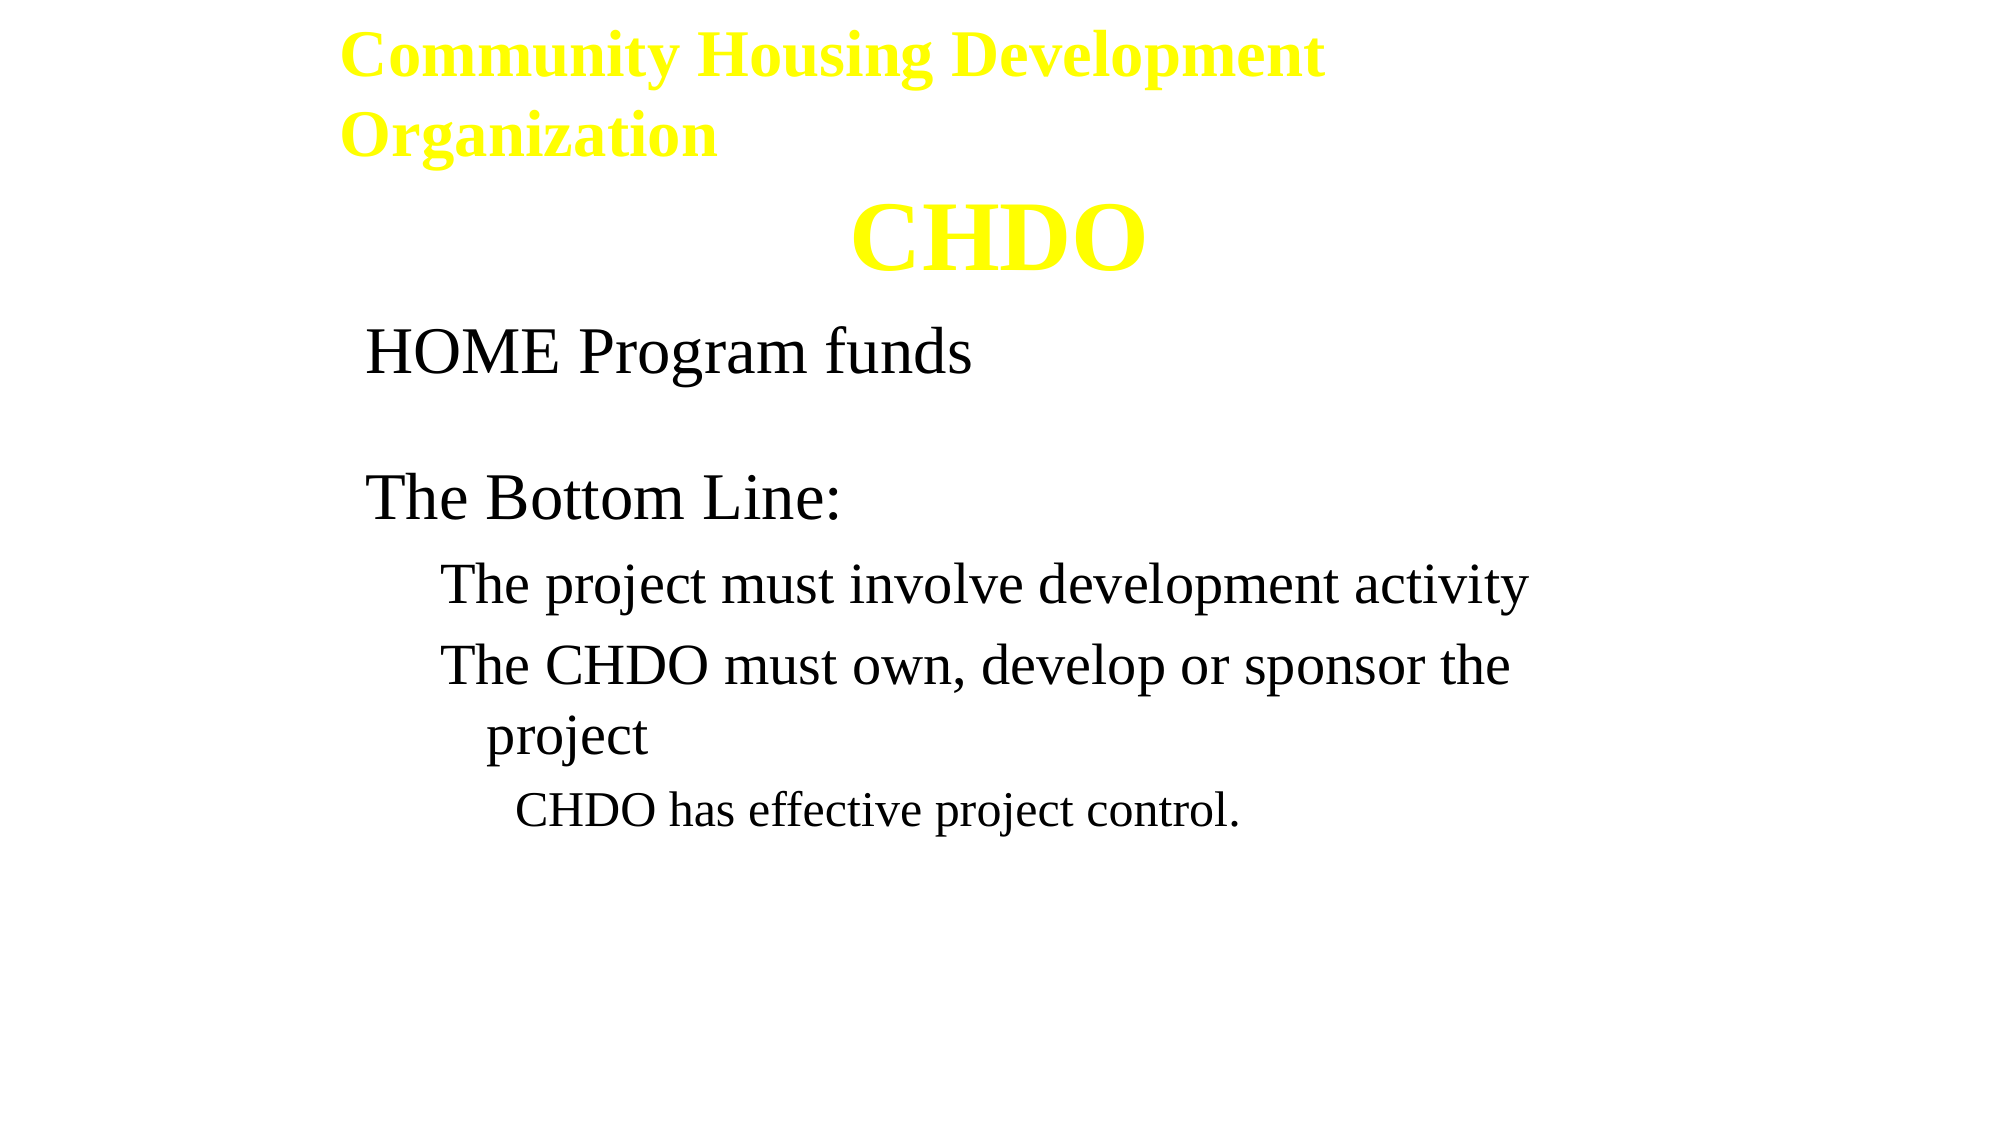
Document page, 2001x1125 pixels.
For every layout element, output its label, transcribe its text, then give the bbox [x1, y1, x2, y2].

text_box HOME Program funds The Bottom Line: The project must involve development activity The CHDO must own, develop or sponsor the project CHDO has effective project control. [349, 299, 1700, 1031]
text_box Community Housing Development Organization CHDO [324, 0, 1675, 300]
